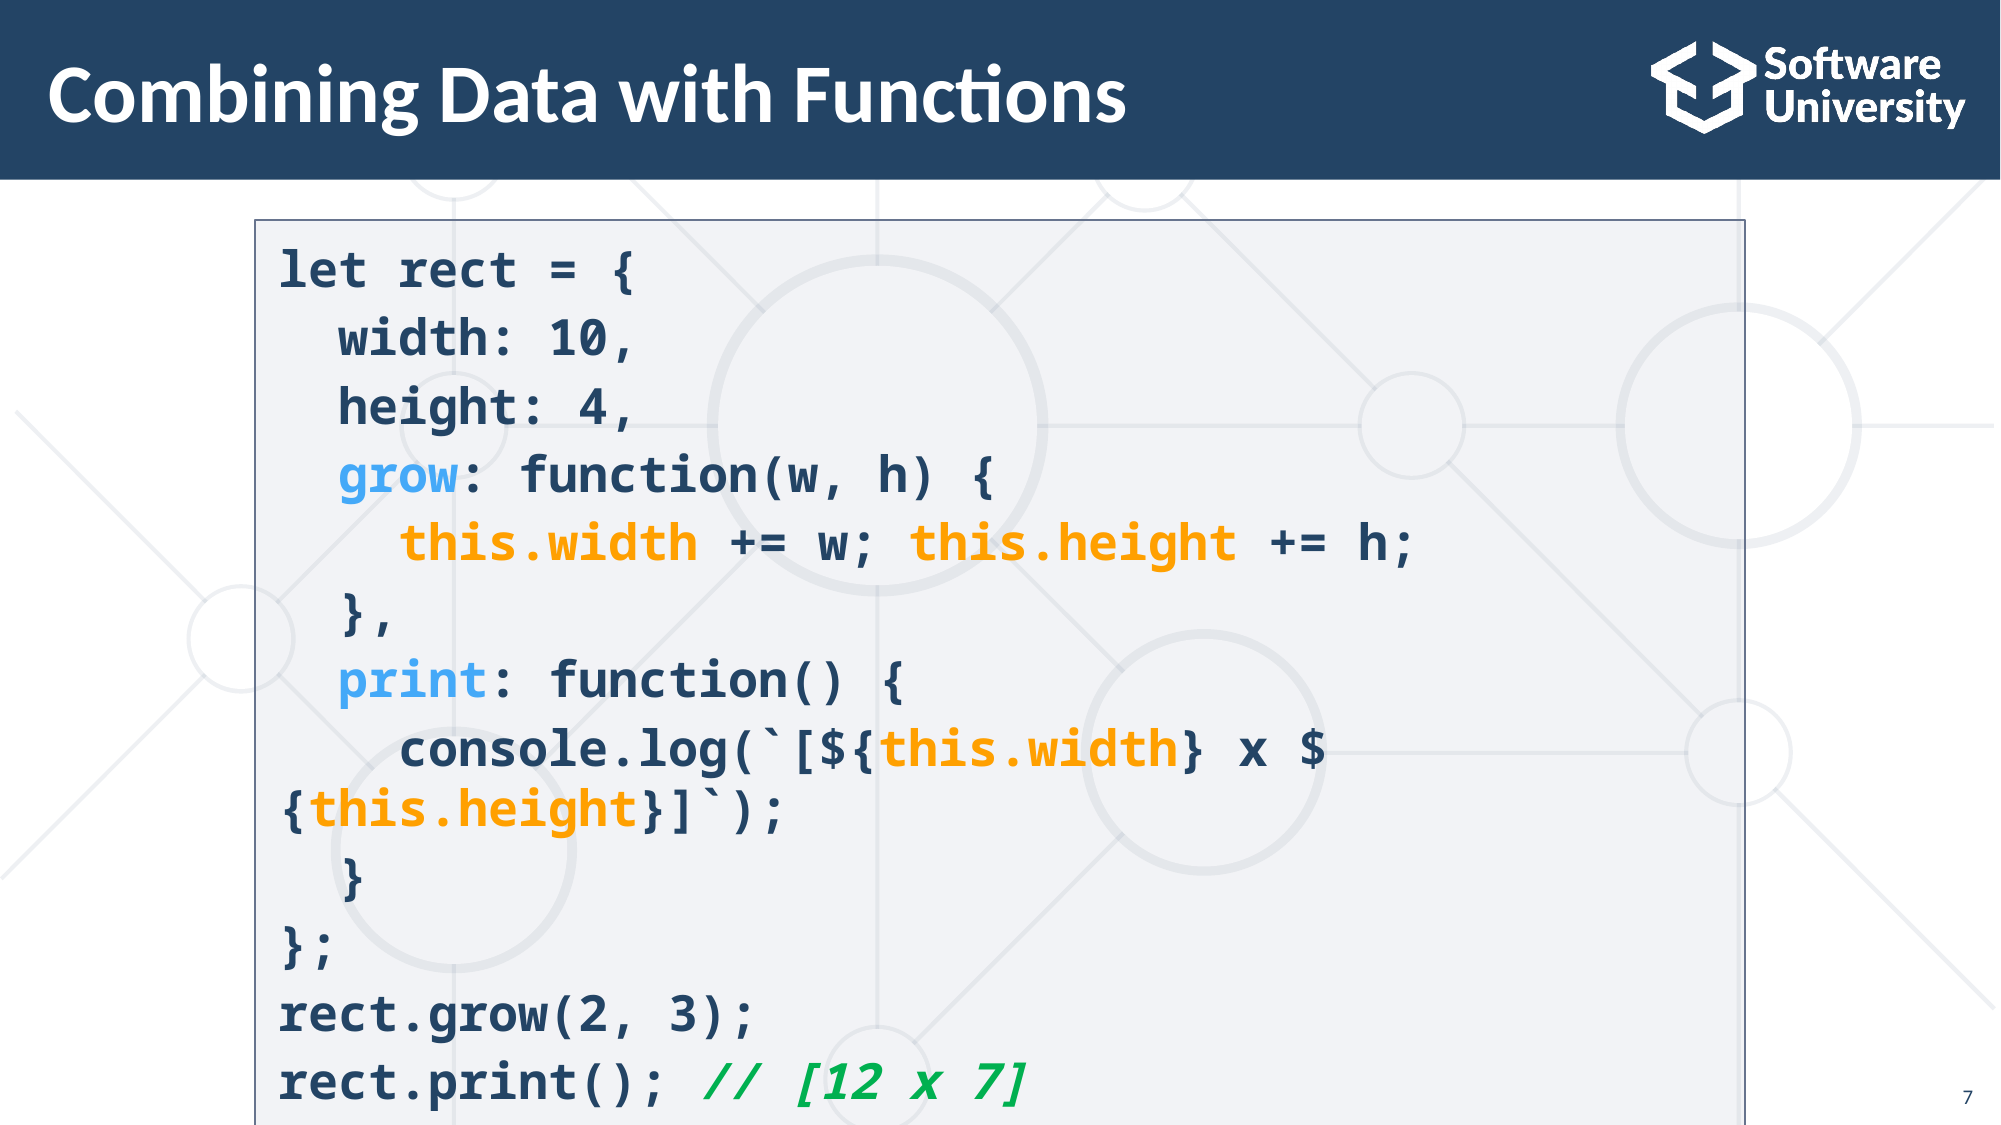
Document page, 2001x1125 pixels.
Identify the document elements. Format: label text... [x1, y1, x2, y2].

title Combining Data with Functions [31, 16, 1625, 162]
text_box let rect = { width: 10, height: 4, grow: function(w, h) { this.width += w; this.height += h; }, print: function() { console.log(`[${this.width} x ${this.height}]`); } }; rect.grow(2, 3); rect.print(); // [12 x 7] [255, 219, 1745, 1125]
slide_number 7 [1927, 1067, 1989, 1117]
picture [1651, 41, 1966, 134]
